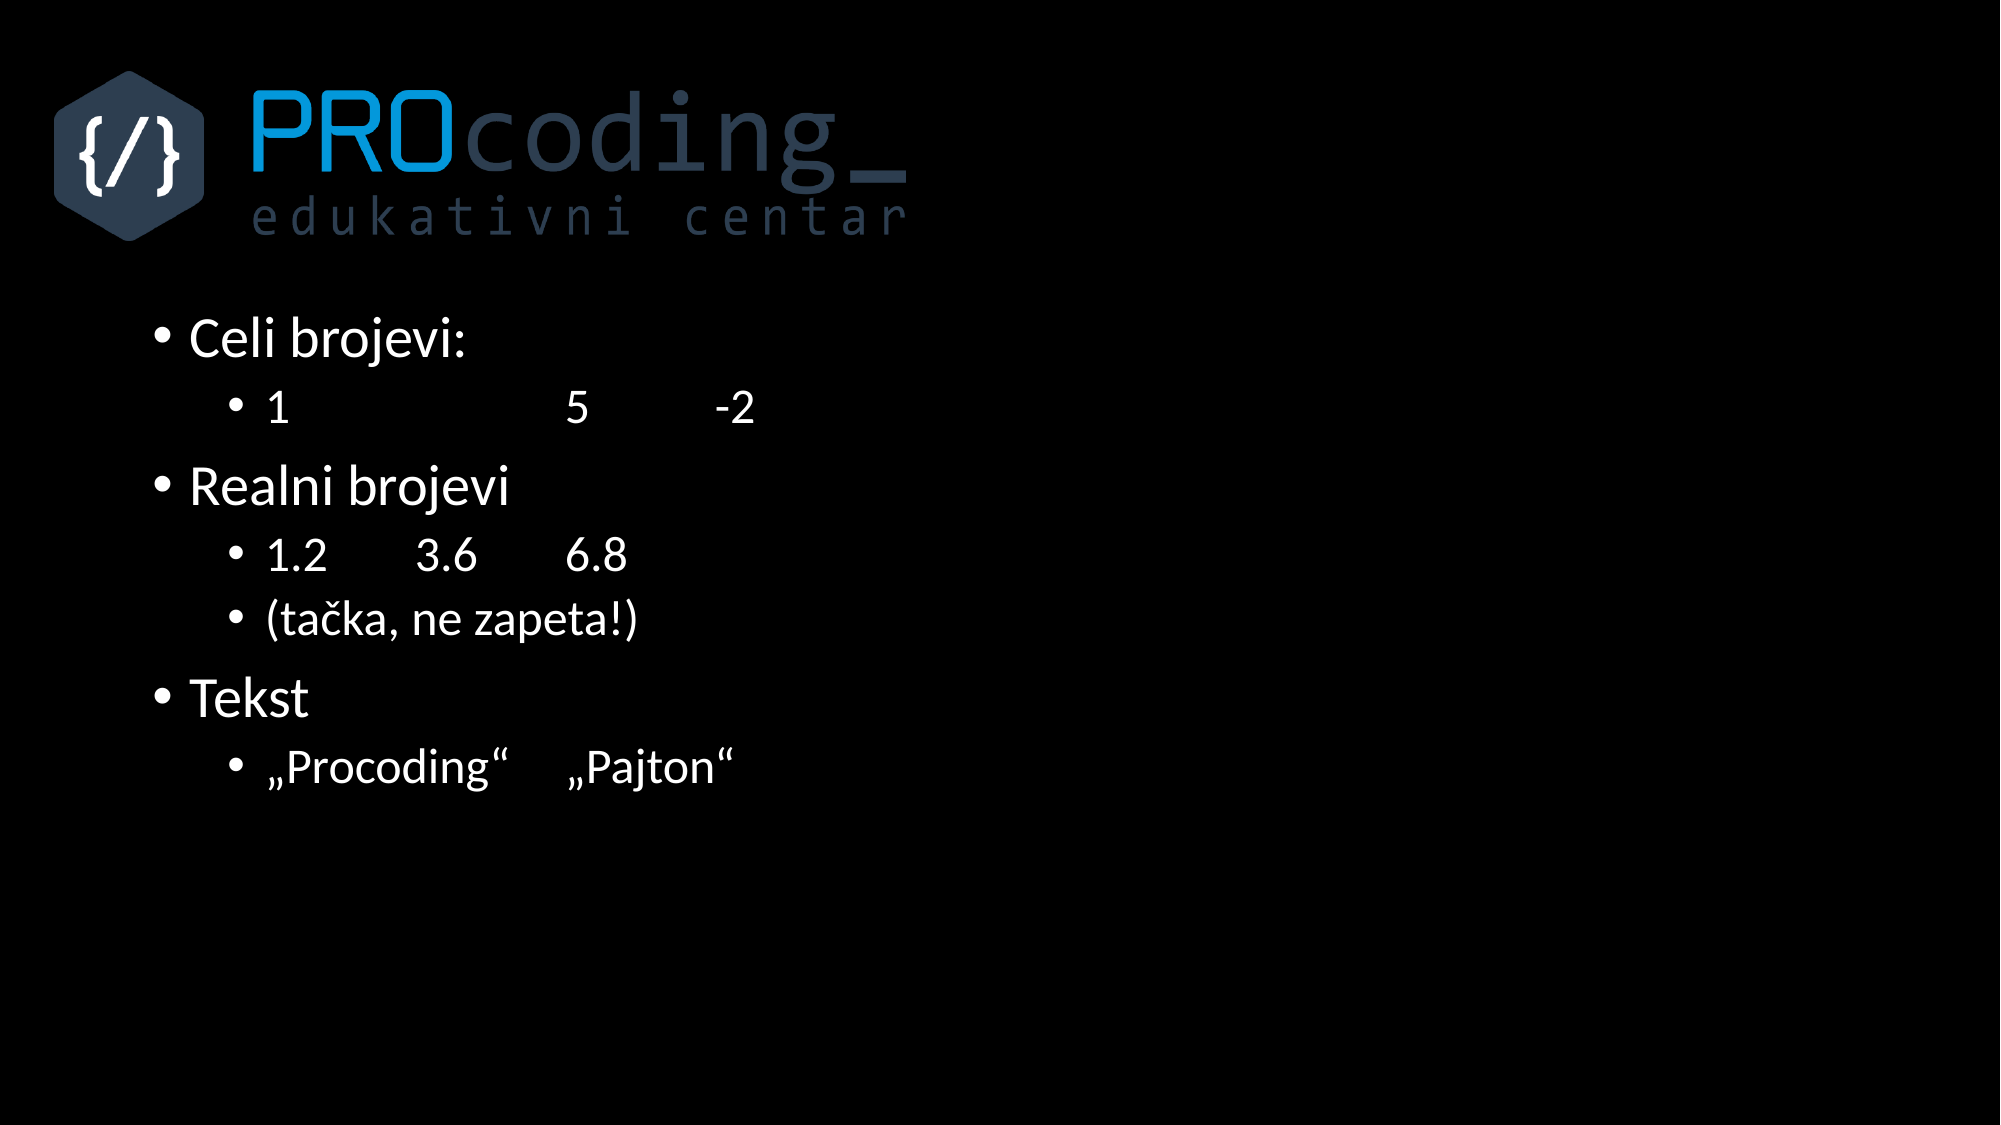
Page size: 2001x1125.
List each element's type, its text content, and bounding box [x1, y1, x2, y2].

picture [54, 71, 906, 241]
list Celi brojevi: 1 5 -2 Realni brojevi 1.2 3.6 6.8 (tačka, ne zapeta!) Tekst „Procoding“ „Pajton“ [137, 299, 1863, 1014]
